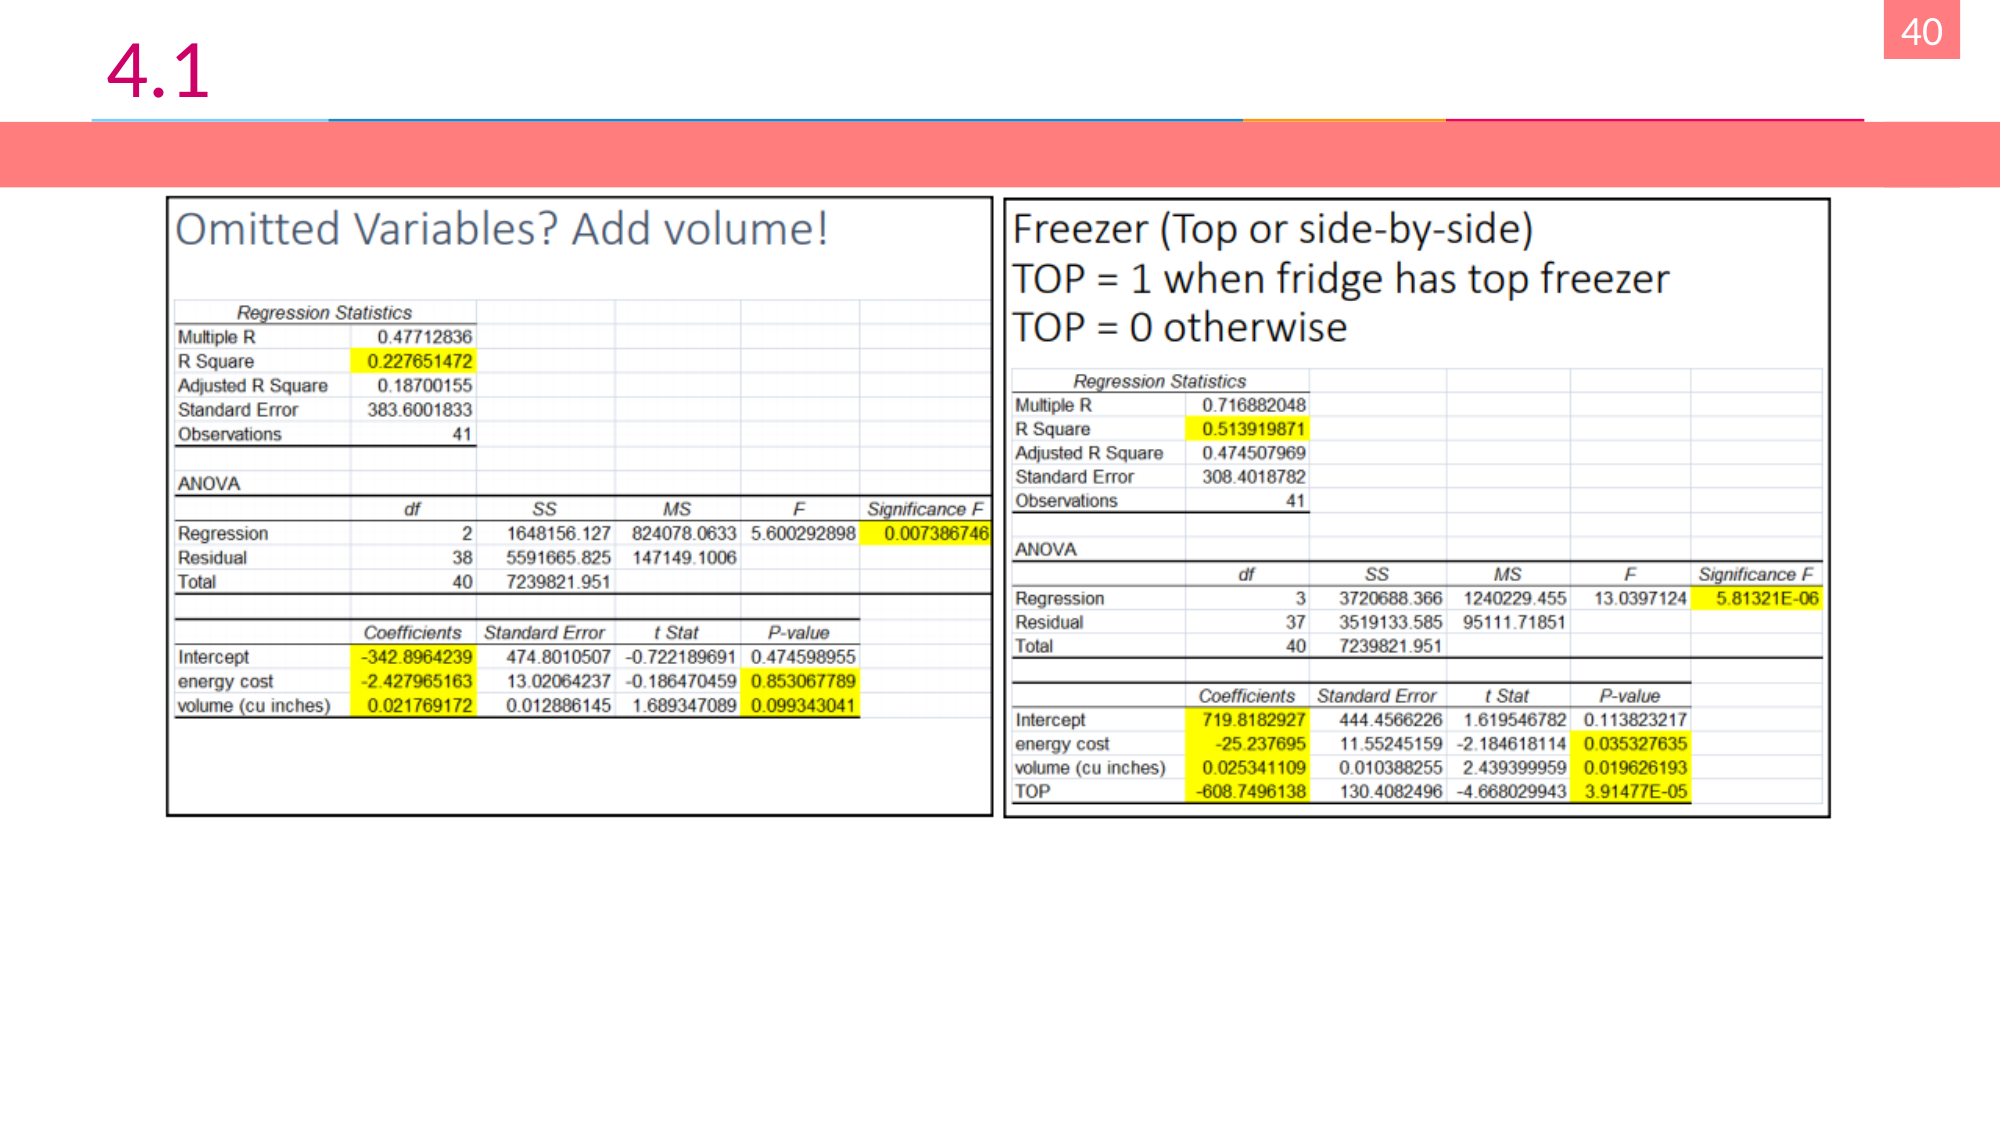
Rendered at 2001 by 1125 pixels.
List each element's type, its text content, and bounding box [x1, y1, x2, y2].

text_box [0, 121, 2000, 188]
slide_number 40 [1883, 0, 1961, 59]
picture [160, 190, 1839, 828]
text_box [91, 118, 1865, 122]
text_box 4.1 [91, 6, 1865, 118]
